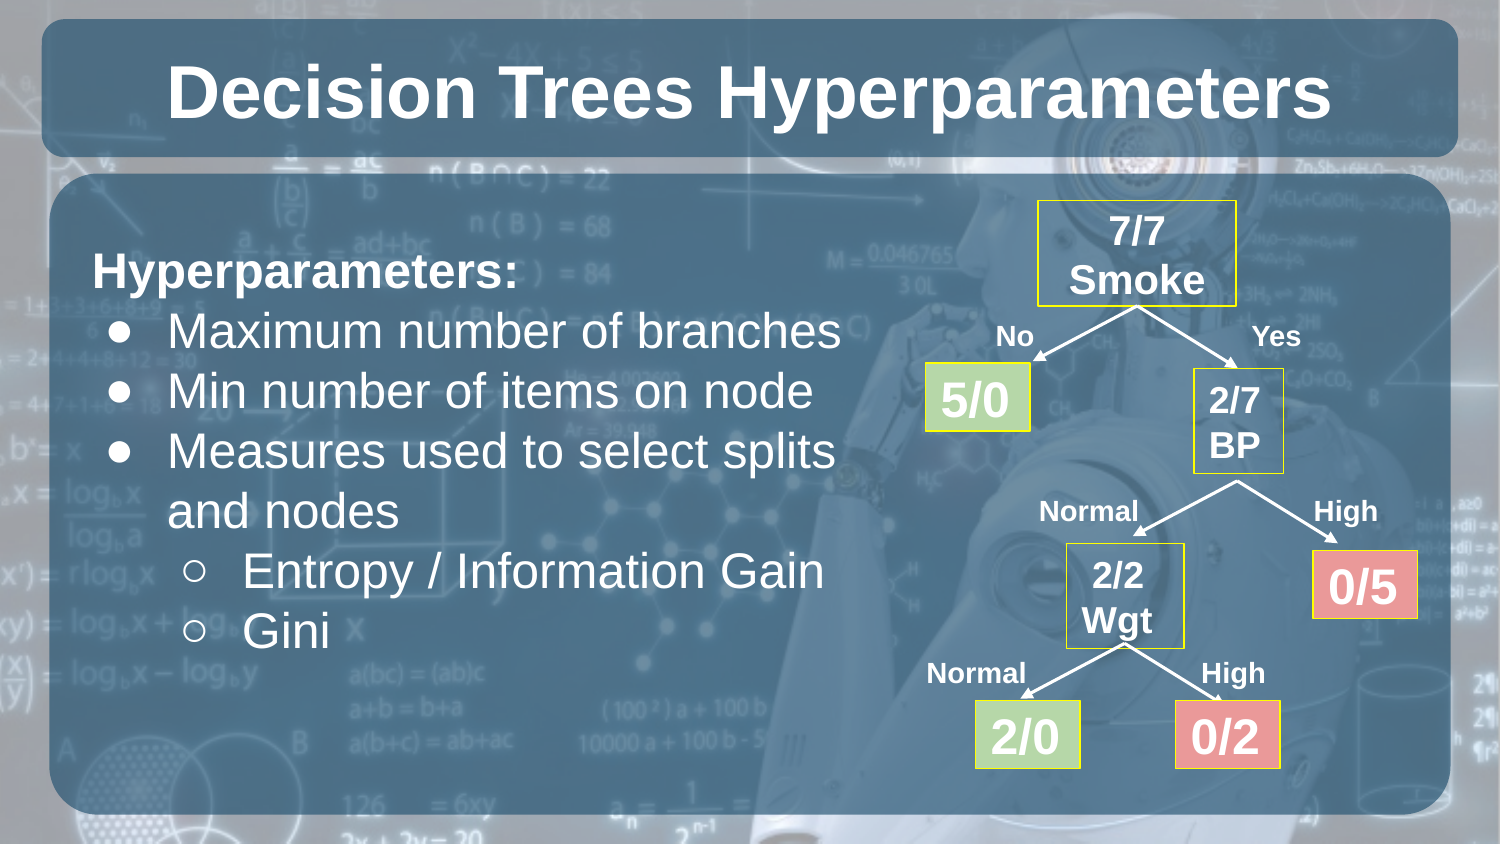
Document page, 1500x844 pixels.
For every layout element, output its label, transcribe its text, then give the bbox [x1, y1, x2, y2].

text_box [1136, 305, 1239, 369]
text_box Normal [1023, 477, 1171, 540]
title Decision Trees Hyperparameters [49, 43, 1451, 134]
text_box 0/5 [1313, 550, 1418, 619]
text_box Yes [1236, 302, 1326, 365]
text_box 2/2 Wgt [1066, 543, 1185, 641]
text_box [1019, 643, 1122, 699]
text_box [1032, 305, 1135, 362]
text_box Hyperparameters: Maximum number of branches Min number of items on node Measures used to select splits and nodes Entropy / Information Gain Gini [76, 223, 894, 770]
picture [0, 0, 1500, 844]
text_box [1124, 643, 1226, 707]
text_box 2/7 BP [1194, 368, 1284, 474]
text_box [1236, 480, 1339, 544]
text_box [1132, 480, 1235, 537]
text_box Normal [911, 639, 1058, 703]
text_box High [1186, 639, 1304, 703]
text_box High [1298, 477, 1417, 540]
text_box 2/0 [975, 700, 1080, 769]
text_box 5/0 [925, 363, 1030, 431]
text_box No [980, 302, 1071, 363]
text_box 7/7 Smoke [1038, 200, 1237, 304]
text_box 0/2 [1175, 700, 1280, 769]
